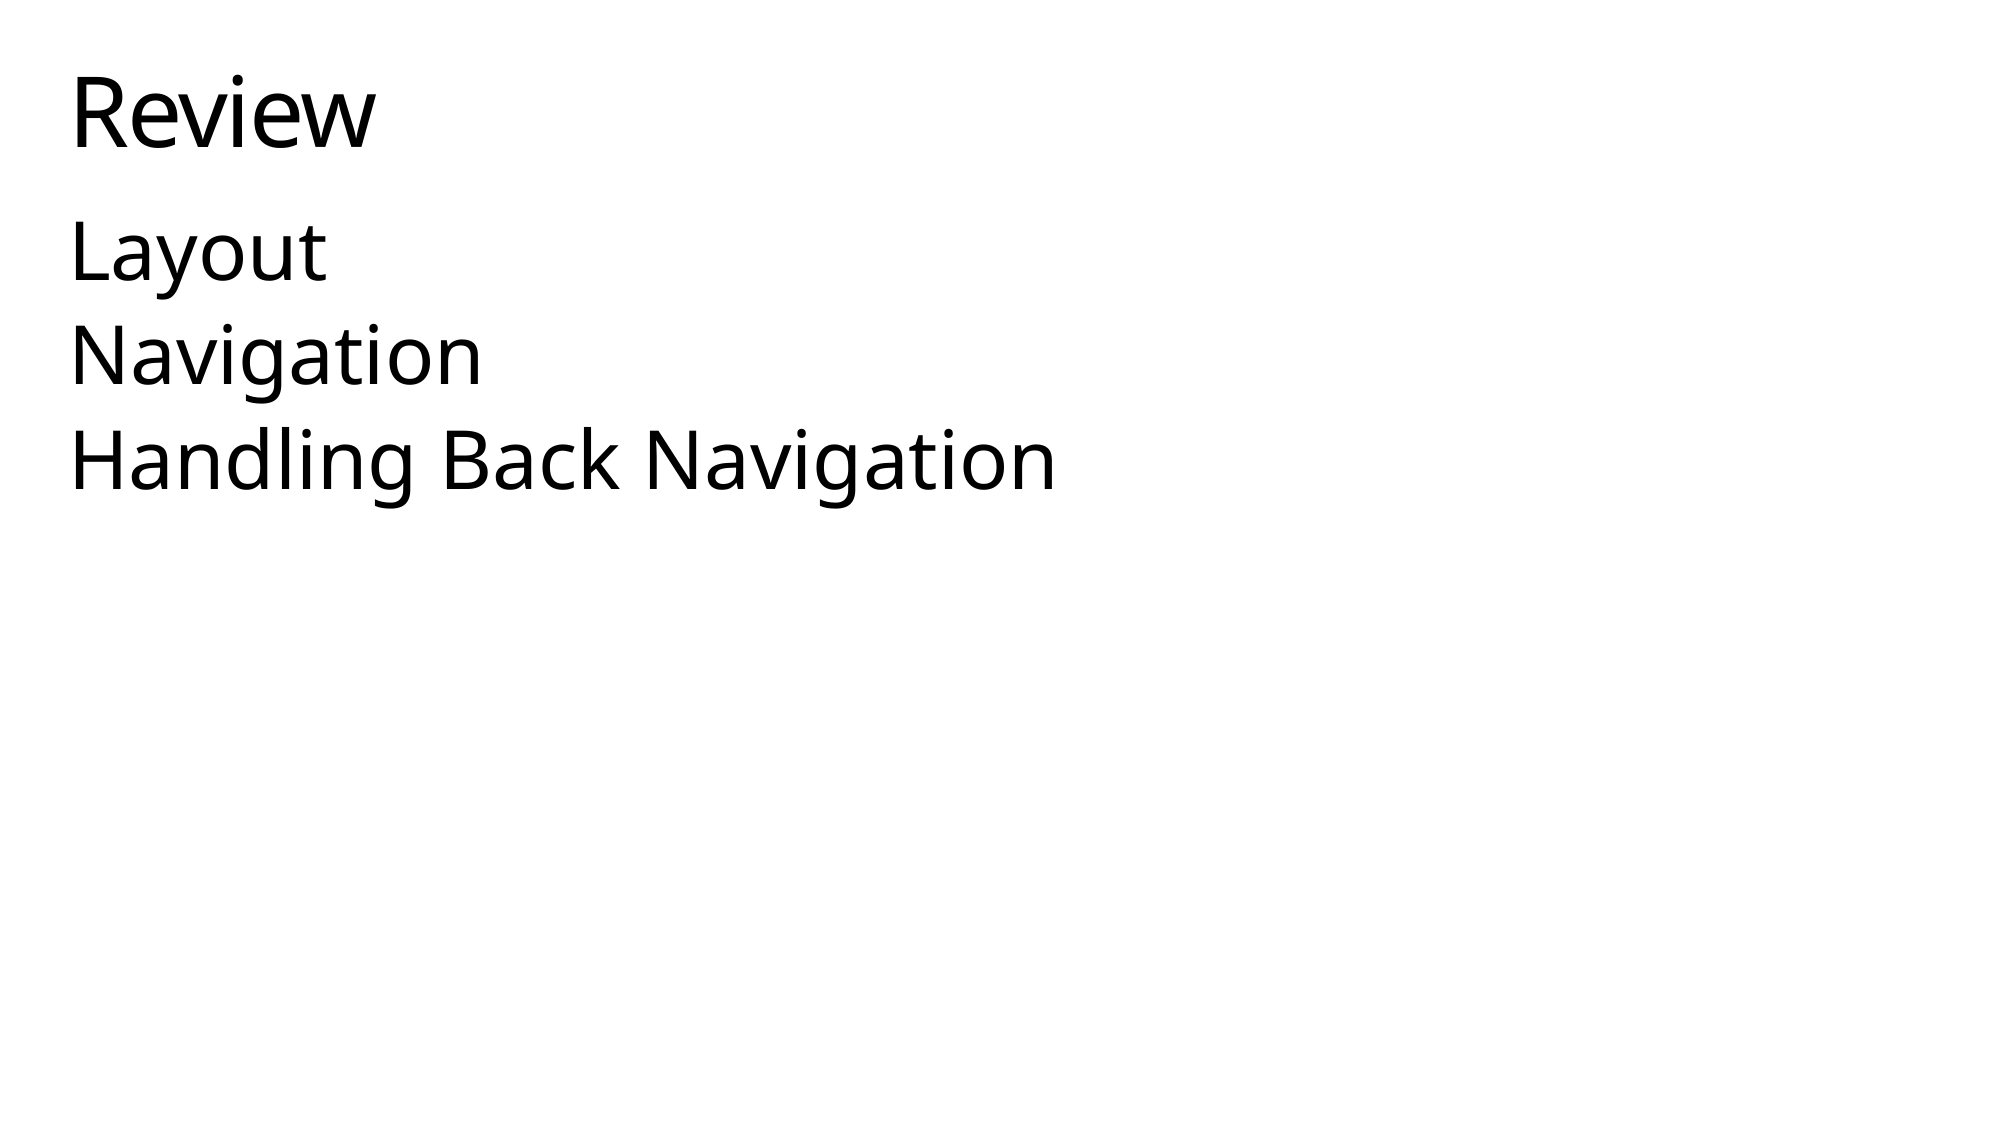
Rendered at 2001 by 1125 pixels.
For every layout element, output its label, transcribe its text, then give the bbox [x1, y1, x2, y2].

list Layout Navigation Handling Back Navigation [44, 195, 1956, 641]
title Review [44, 47, 1957, 196]
